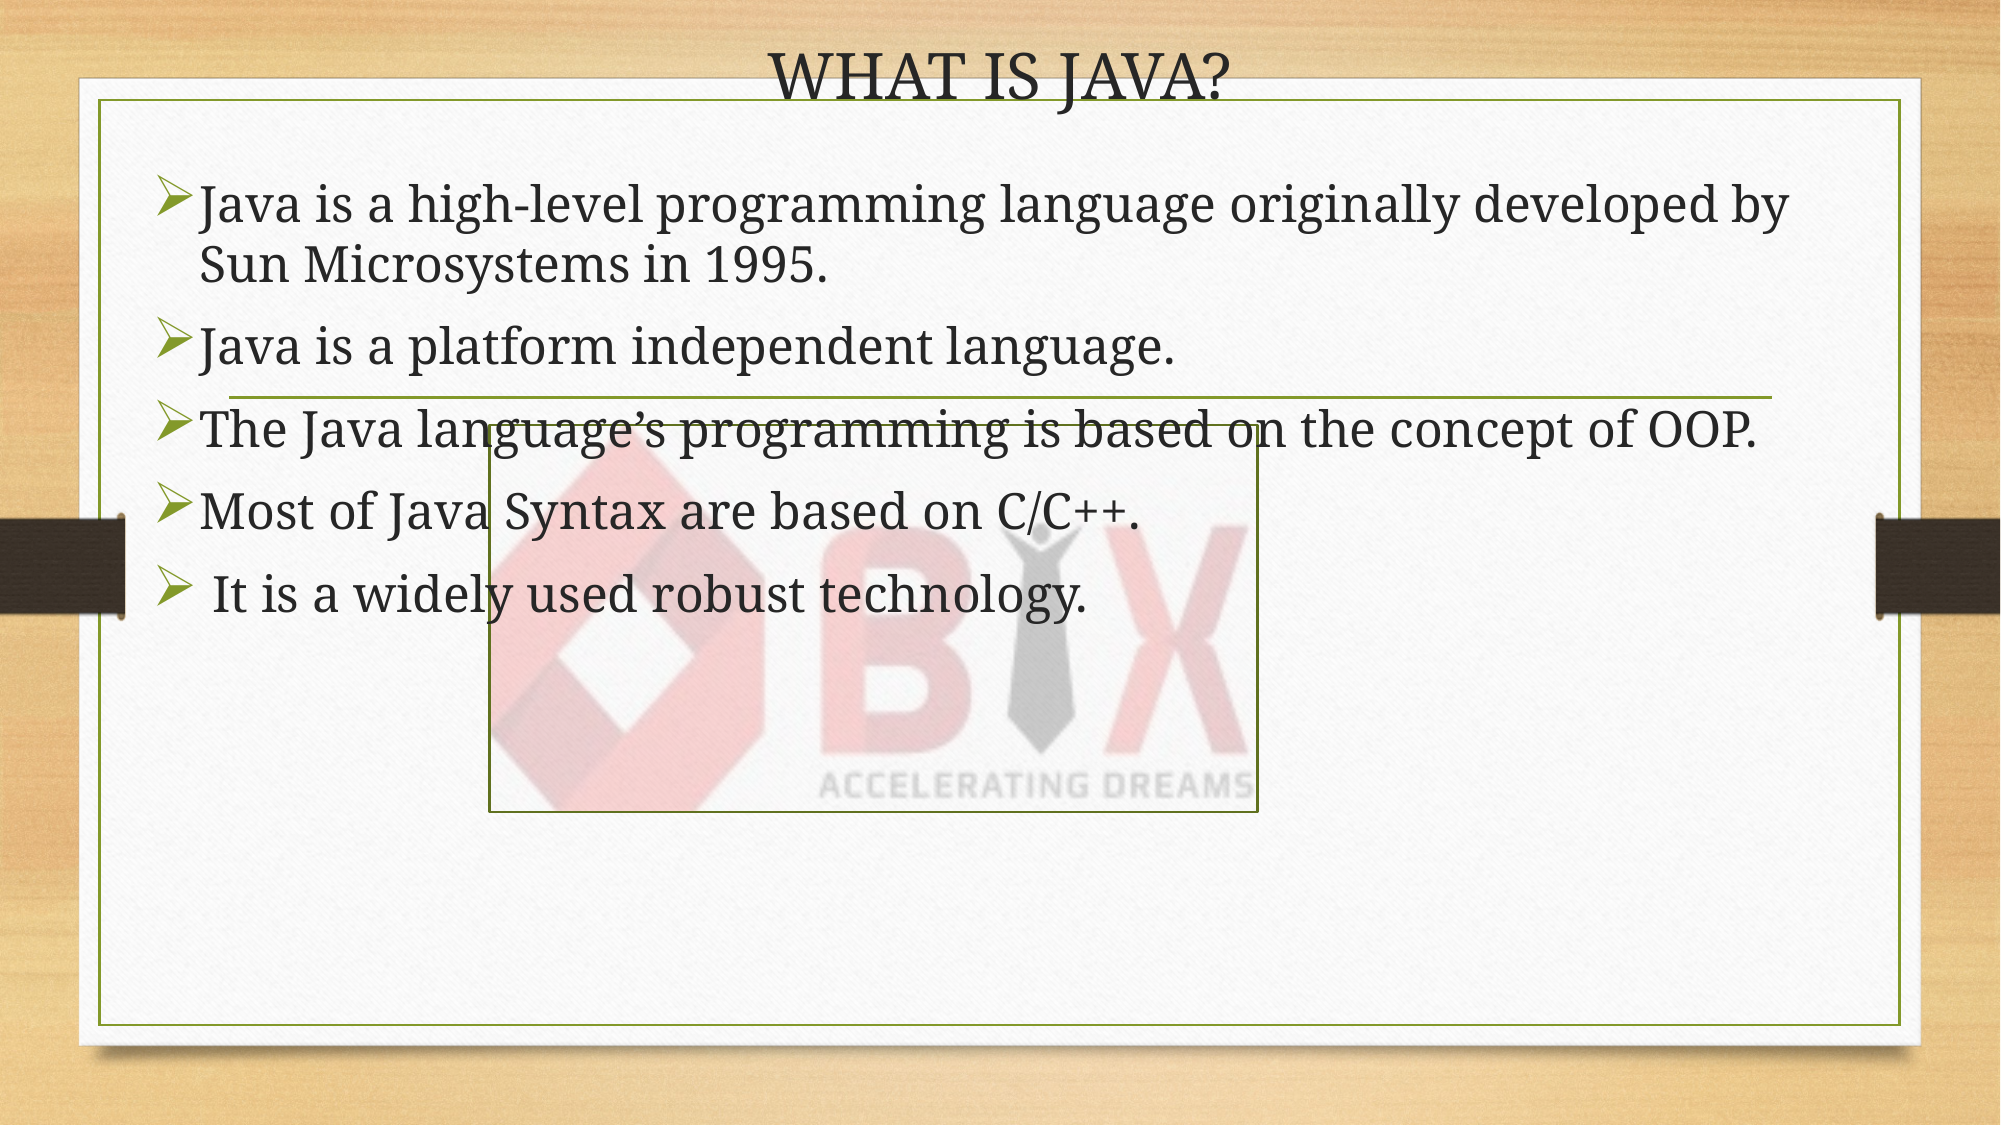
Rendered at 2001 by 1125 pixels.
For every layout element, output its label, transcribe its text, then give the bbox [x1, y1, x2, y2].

list Java is a high-level programming language originally developed by Sun Microsystems in 1995. Java is a platform independent language. The Java language’s programming is based on the concept of OOP. Most of Java Syntax are based on C/C++. It is a widely used robust technology. [137, 164, 1863, 1093]
title WHAT IS JAVA? [137, 27, 1863, 121]
picture [0, 0, 2001, 1125]
